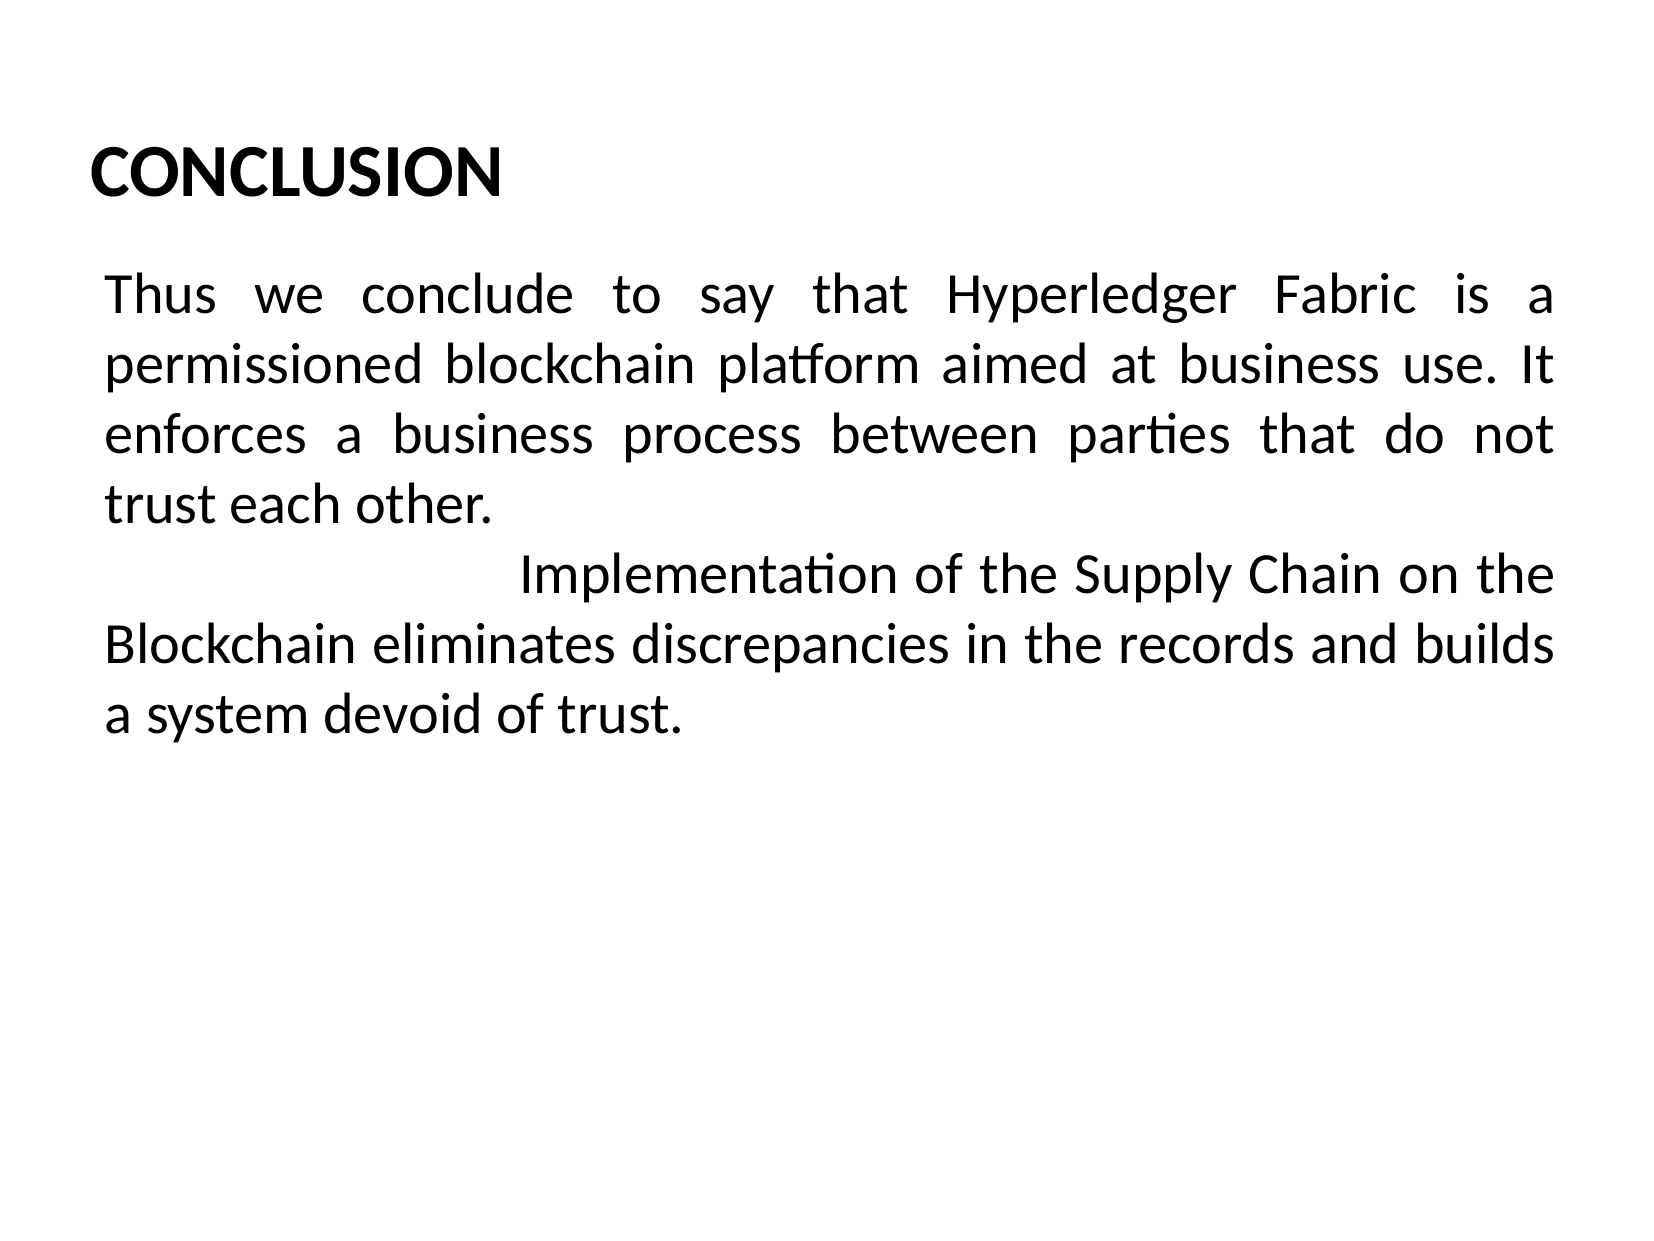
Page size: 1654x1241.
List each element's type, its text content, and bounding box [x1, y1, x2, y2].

text_box Thus we conclude to say that Hyperledger Fabric is a permissioned blockchain platform aimed at business use. It enforces a business process between parties that do not trust each other. Implementation of the Supply Chain on the Blockchain eliminates discrepancies in the records and builds a system devoid of trust. [89, 247, 1571, 753]
text_box [134, 538, 1616, 824]
title CONCLUSION [90, 49, 1571, 247]
